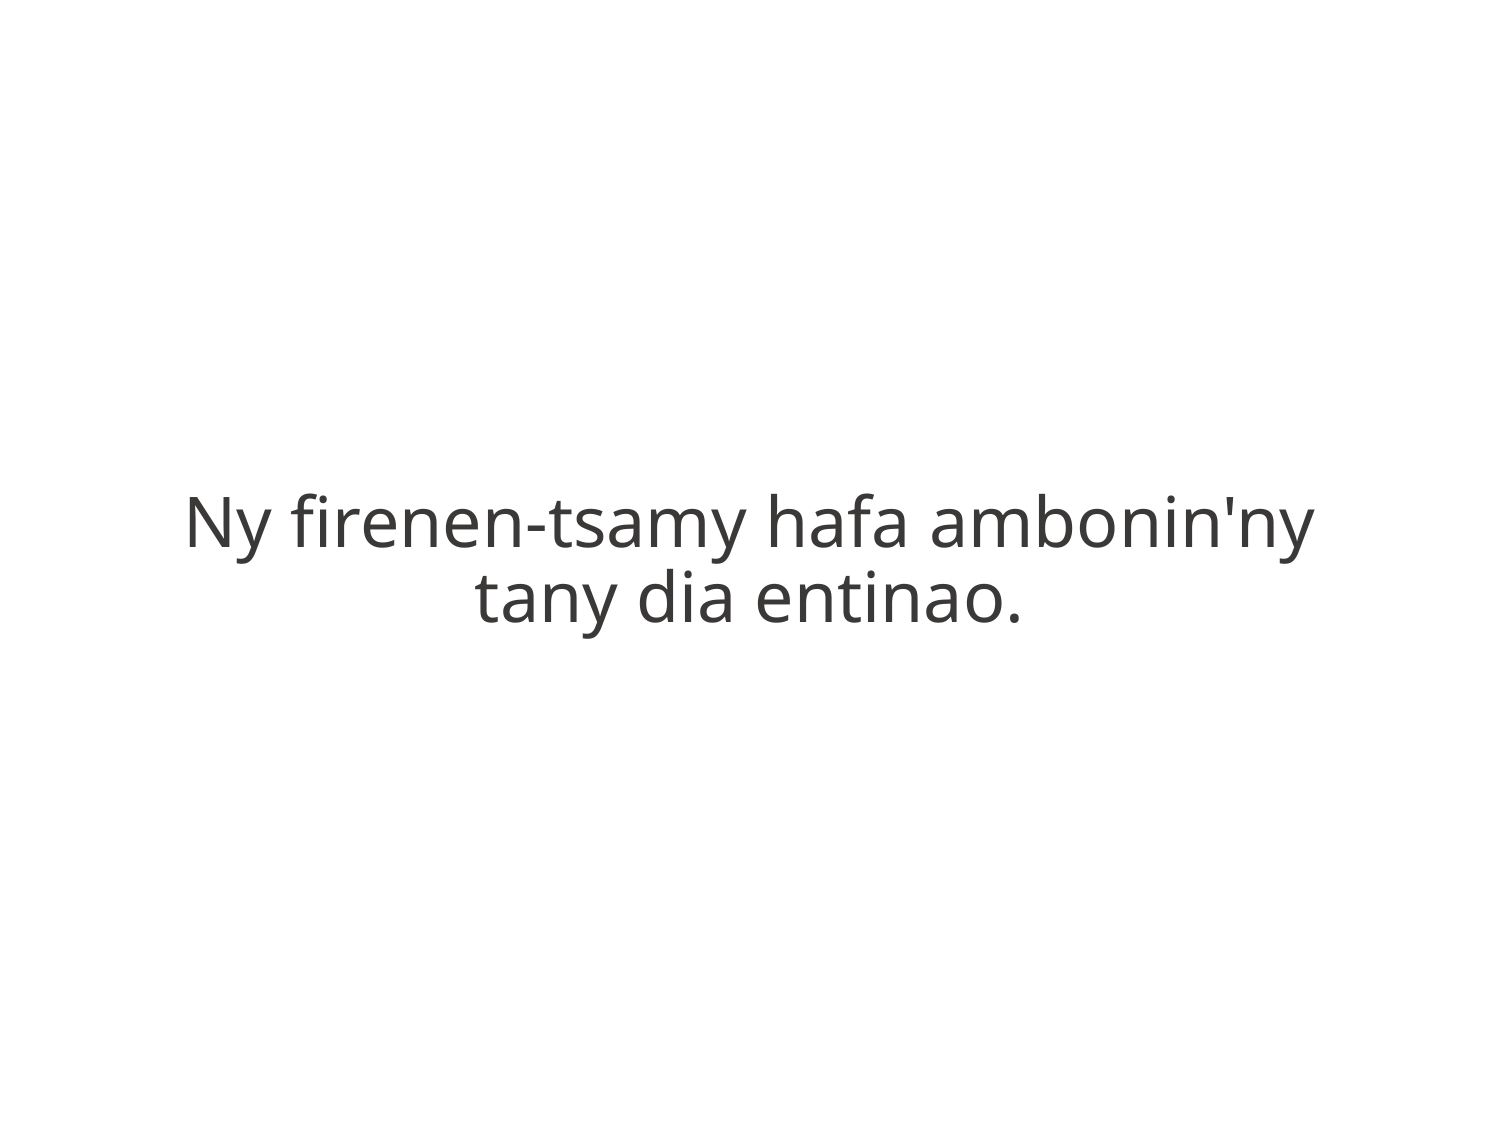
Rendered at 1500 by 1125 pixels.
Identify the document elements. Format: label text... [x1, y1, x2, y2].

title Ny firenen-tsamy hafa ambonin'ny tany dia entinao. [103, 453, 1397, 672]
